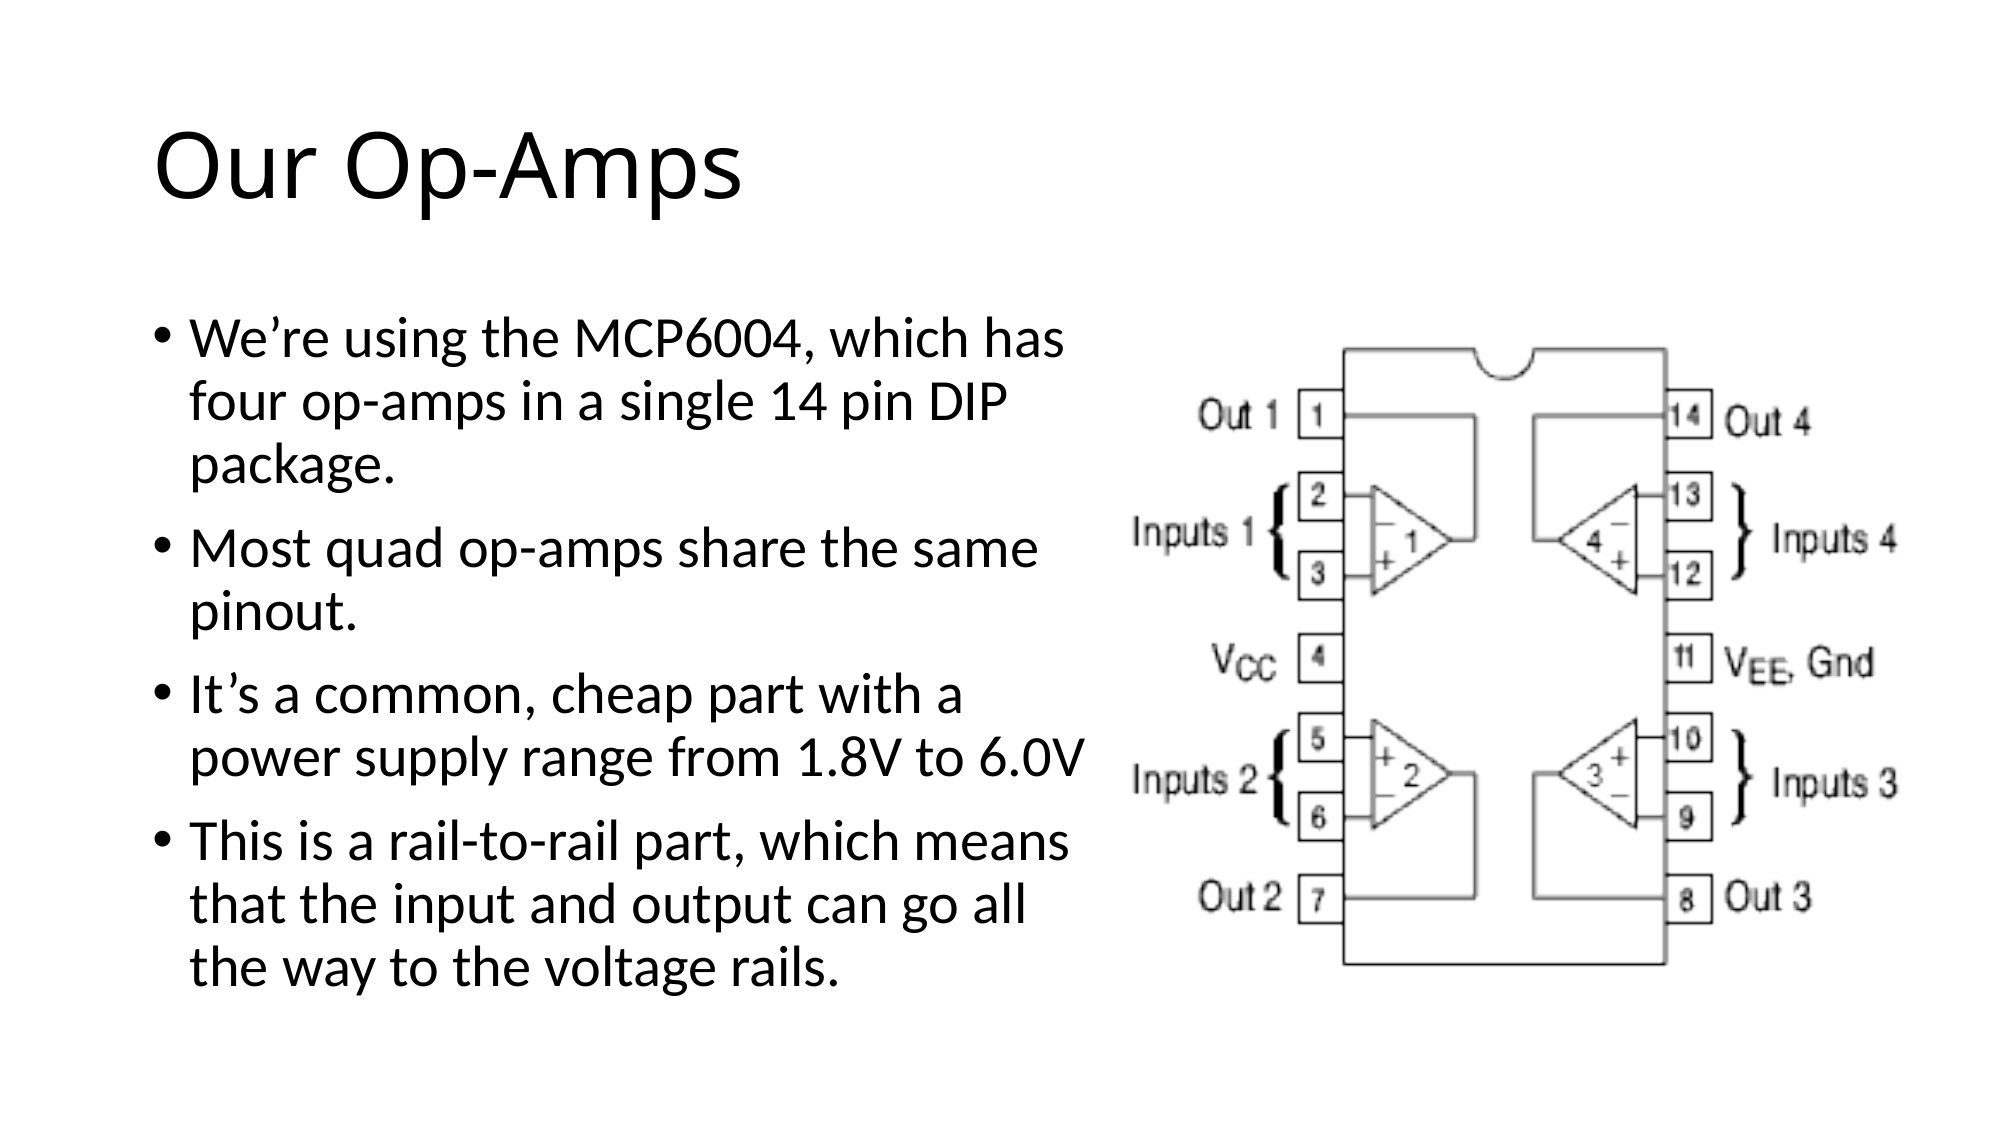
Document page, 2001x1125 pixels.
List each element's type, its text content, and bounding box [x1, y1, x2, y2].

title Our Op-Amps [137, 59, 1863, 278]
list We’re using the MCP6004, which has four op-amps in a single 14 pin DIP package. Most quad op-amps share the same pinout. It’s a common, cheap part with a power supply range from 1.8V to 6.0V This is a rail-to-rail part, which means that the input and output can go all the way to the voltage rails. [137, 299, 1124, 1014]
picture [1123, 324, 1911, 988]
